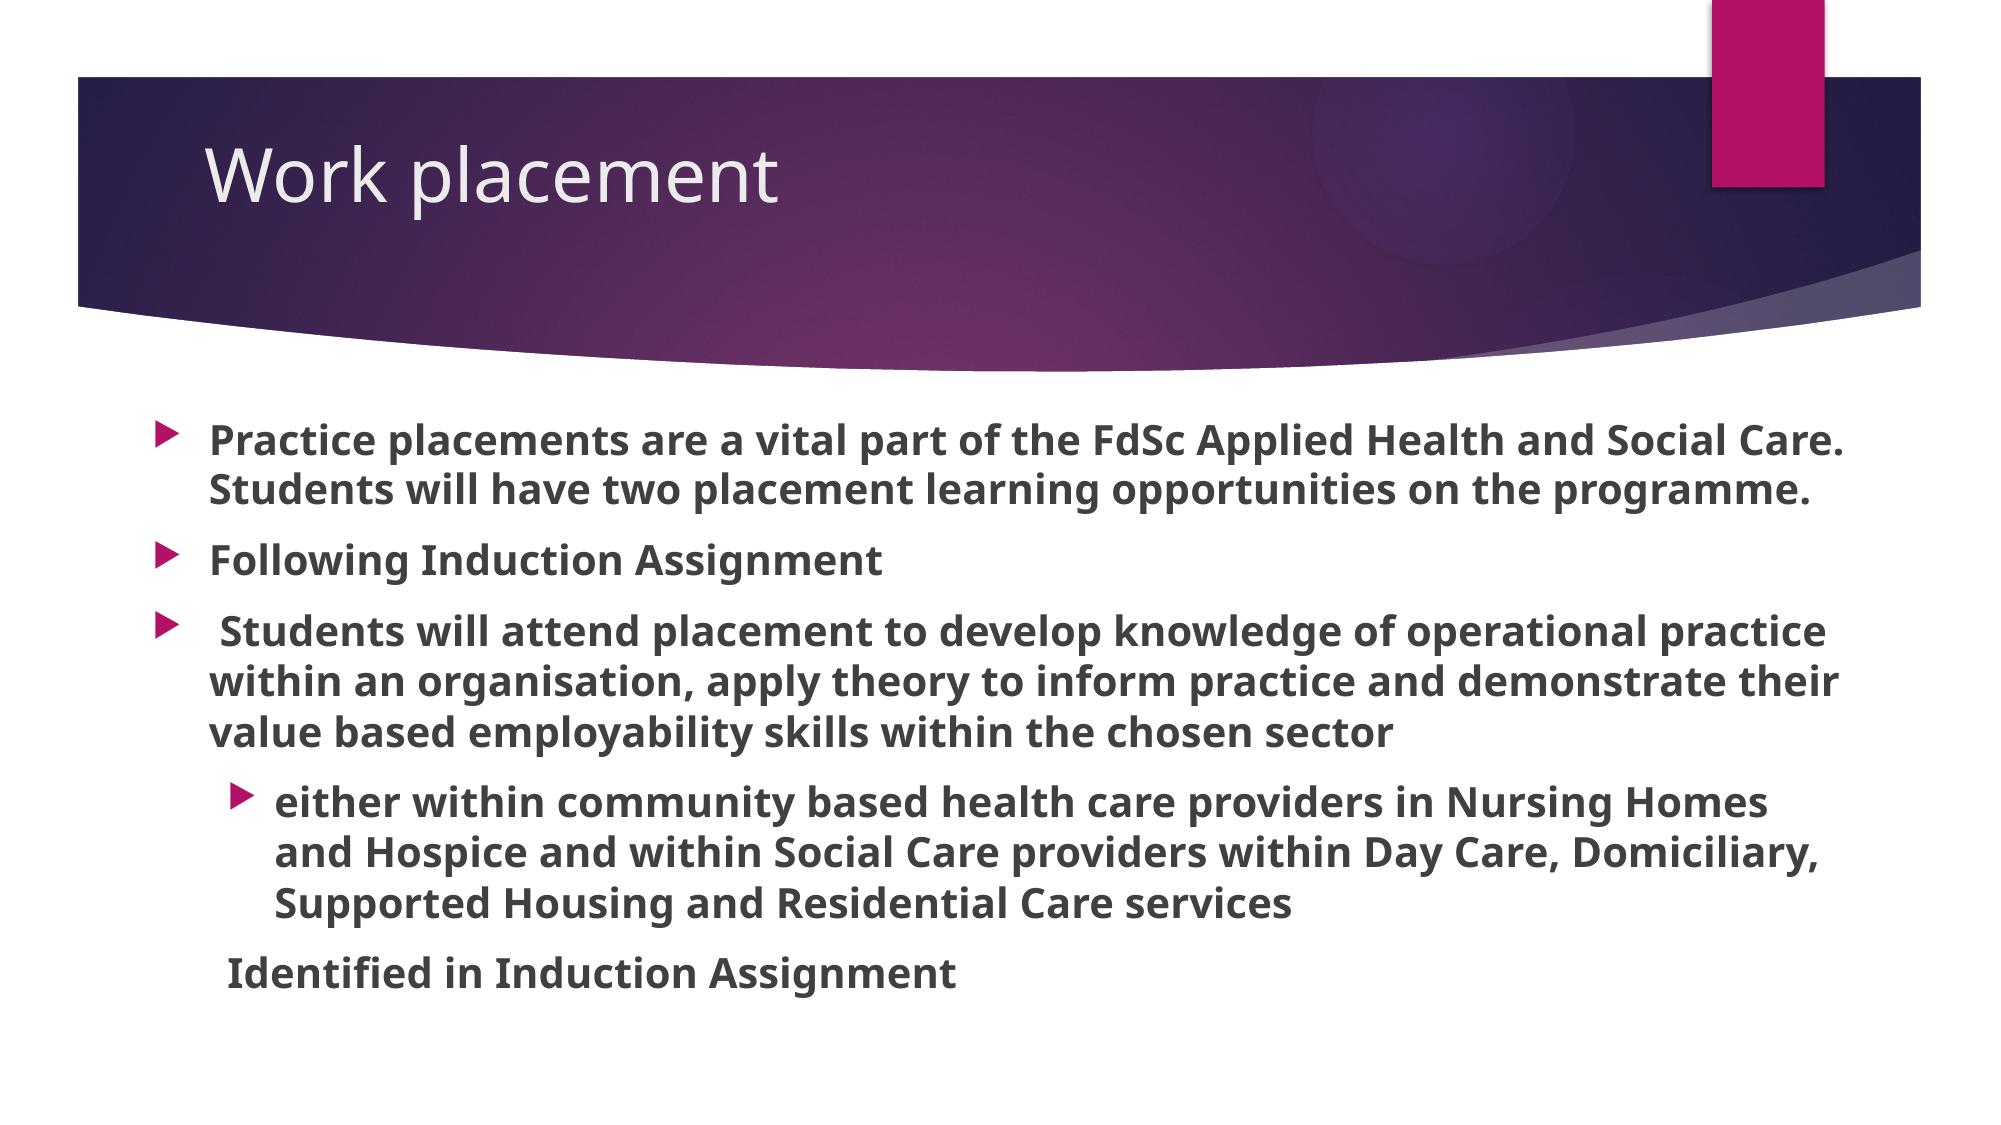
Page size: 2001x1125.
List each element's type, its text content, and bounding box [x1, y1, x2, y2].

list Practice placements are a vital part of the FdSc Applied Health and Social Care. Students will have two placement learning opportunities on the programme. Following Induction Assignment Students will attend placement to develop knowledge of operational practice within an organisation, apply theory to inform practice and demonstrate their value based employability skills within the chosen sector either within community based health care providers in Nursing Homes and Hospice and within Social Care providers within Day Care, Domiciliary, Supported Housing and Residential Care services Identified in Induction Assignment [137, 405, 1863, 1014]
title Work placement [189, 159, 1627, 276]
